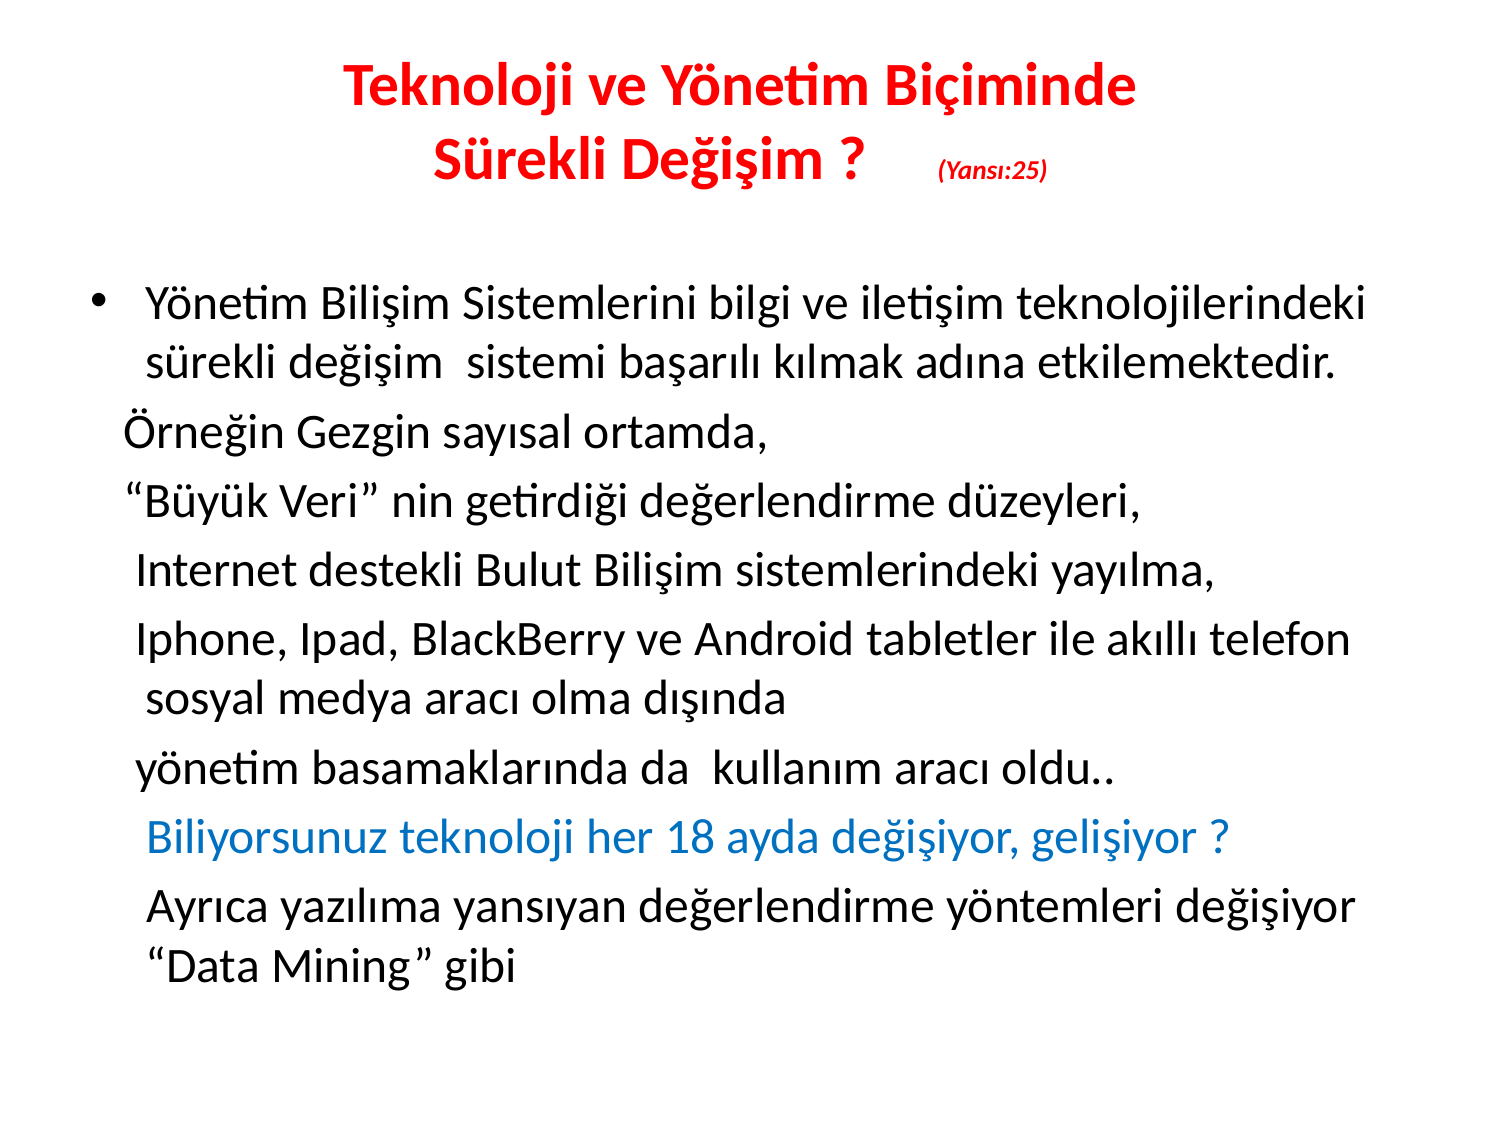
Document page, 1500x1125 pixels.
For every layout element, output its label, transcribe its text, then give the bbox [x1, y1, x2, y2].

list Yönetim Bilişim Sistemlerini bilgi ve iletişim teknolojilerindeki sürekli değişim sistemi başarılı kılmak adına etkilemektedir. Örneğin Gezgin sayısal ortamda, “Büyük Veri” nin getirdiği değerlendirme düzeyleri, Internet destekli Bulut Bilişim sistemlerindeki yayılma, Iphone, Ipad, BlackBerry ve Android tabletler ile akıllı telefon sosyal medya aracı olma dışında yönetim basamaklarında da kullanım aracı oldu.. Biliyorsunuz teknoloji her 18 ayda değişiyor, gelişiyor ? Ayrıca yazılıma yansıyan değerlendirme yöntemleri değişiyor “Data Mining” gibi [75, 262, 1425, 1005]
title Teknoloji ve Yönetim Biçiminde Sürekli Değişim ? (Yansı:25) [75, 35, 1407, 233]
